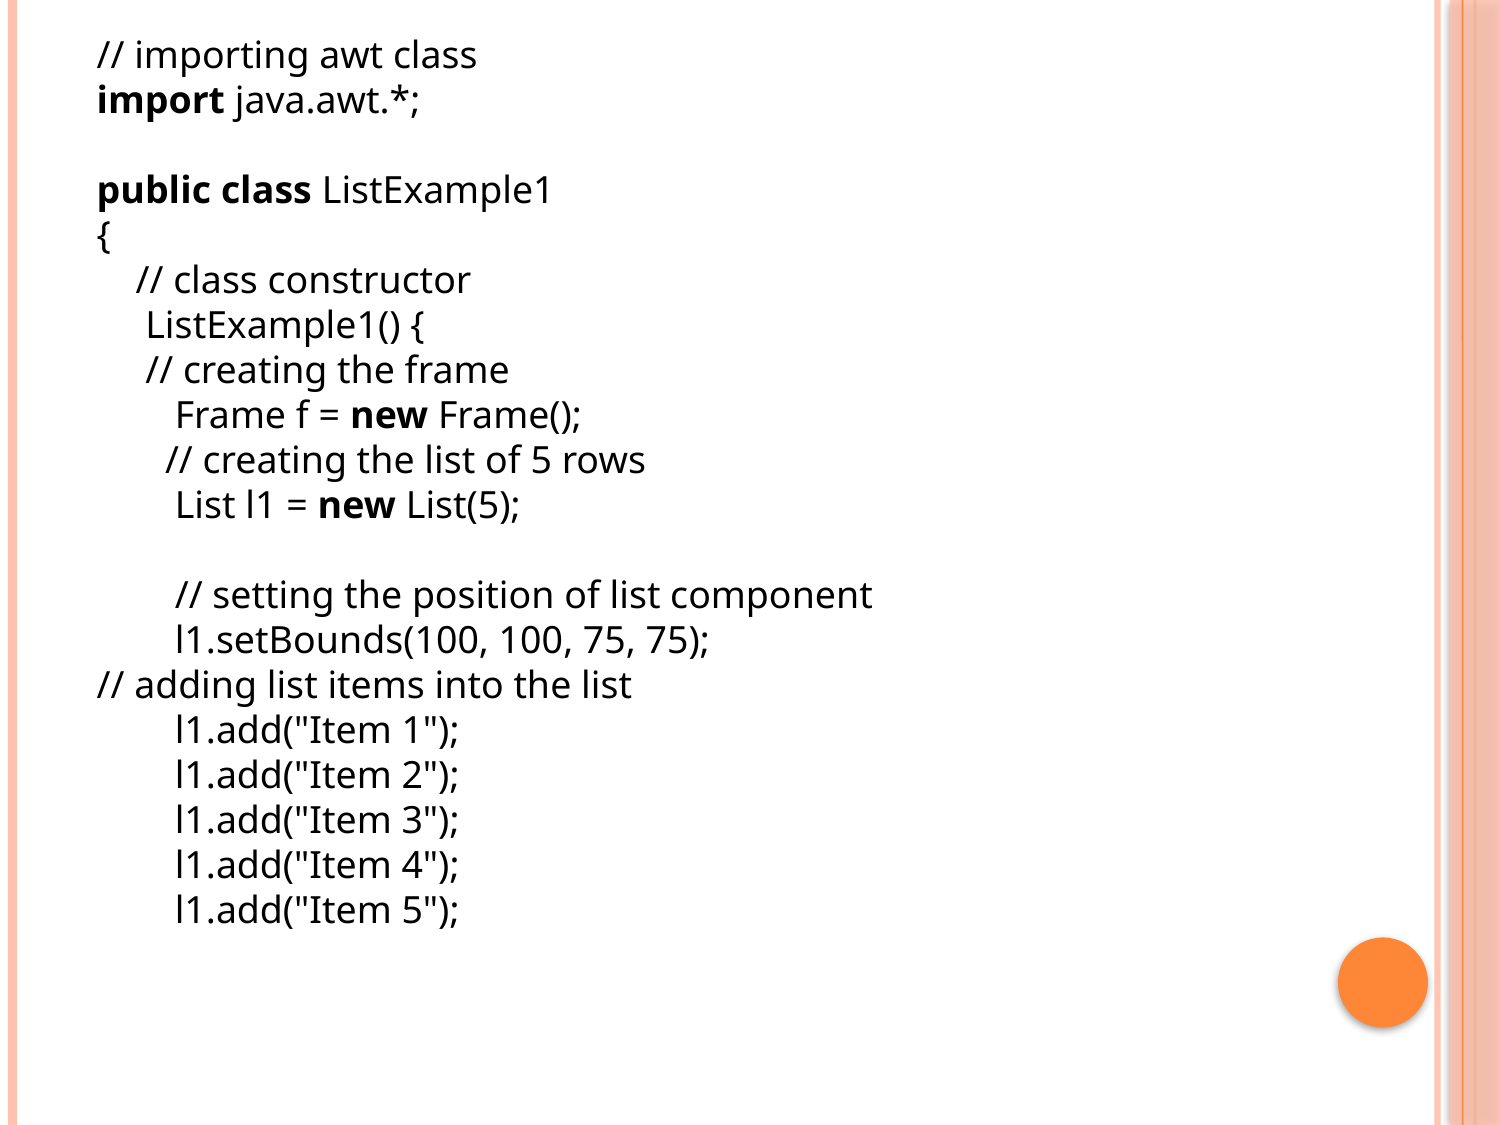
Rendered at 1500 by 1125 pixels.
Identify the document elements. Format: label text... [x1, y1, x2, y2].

text_box // importing awt class import java.awt.*; public class ListExample1 { // class constructor ListExample1() { // creating the frame Frame f = new Frame(); // creating the list of 5 rows List l1 = new List(5); // setting the position of list component l1.setBounds(100, 100, 75, 75); // adding list items into the list l1.add("Item 1"); l1.add("Item 2"); l1.add("Item 3"); l1.add("Item 4"); l1.add("Item 5"); [81, 23, 1371, 1074]
